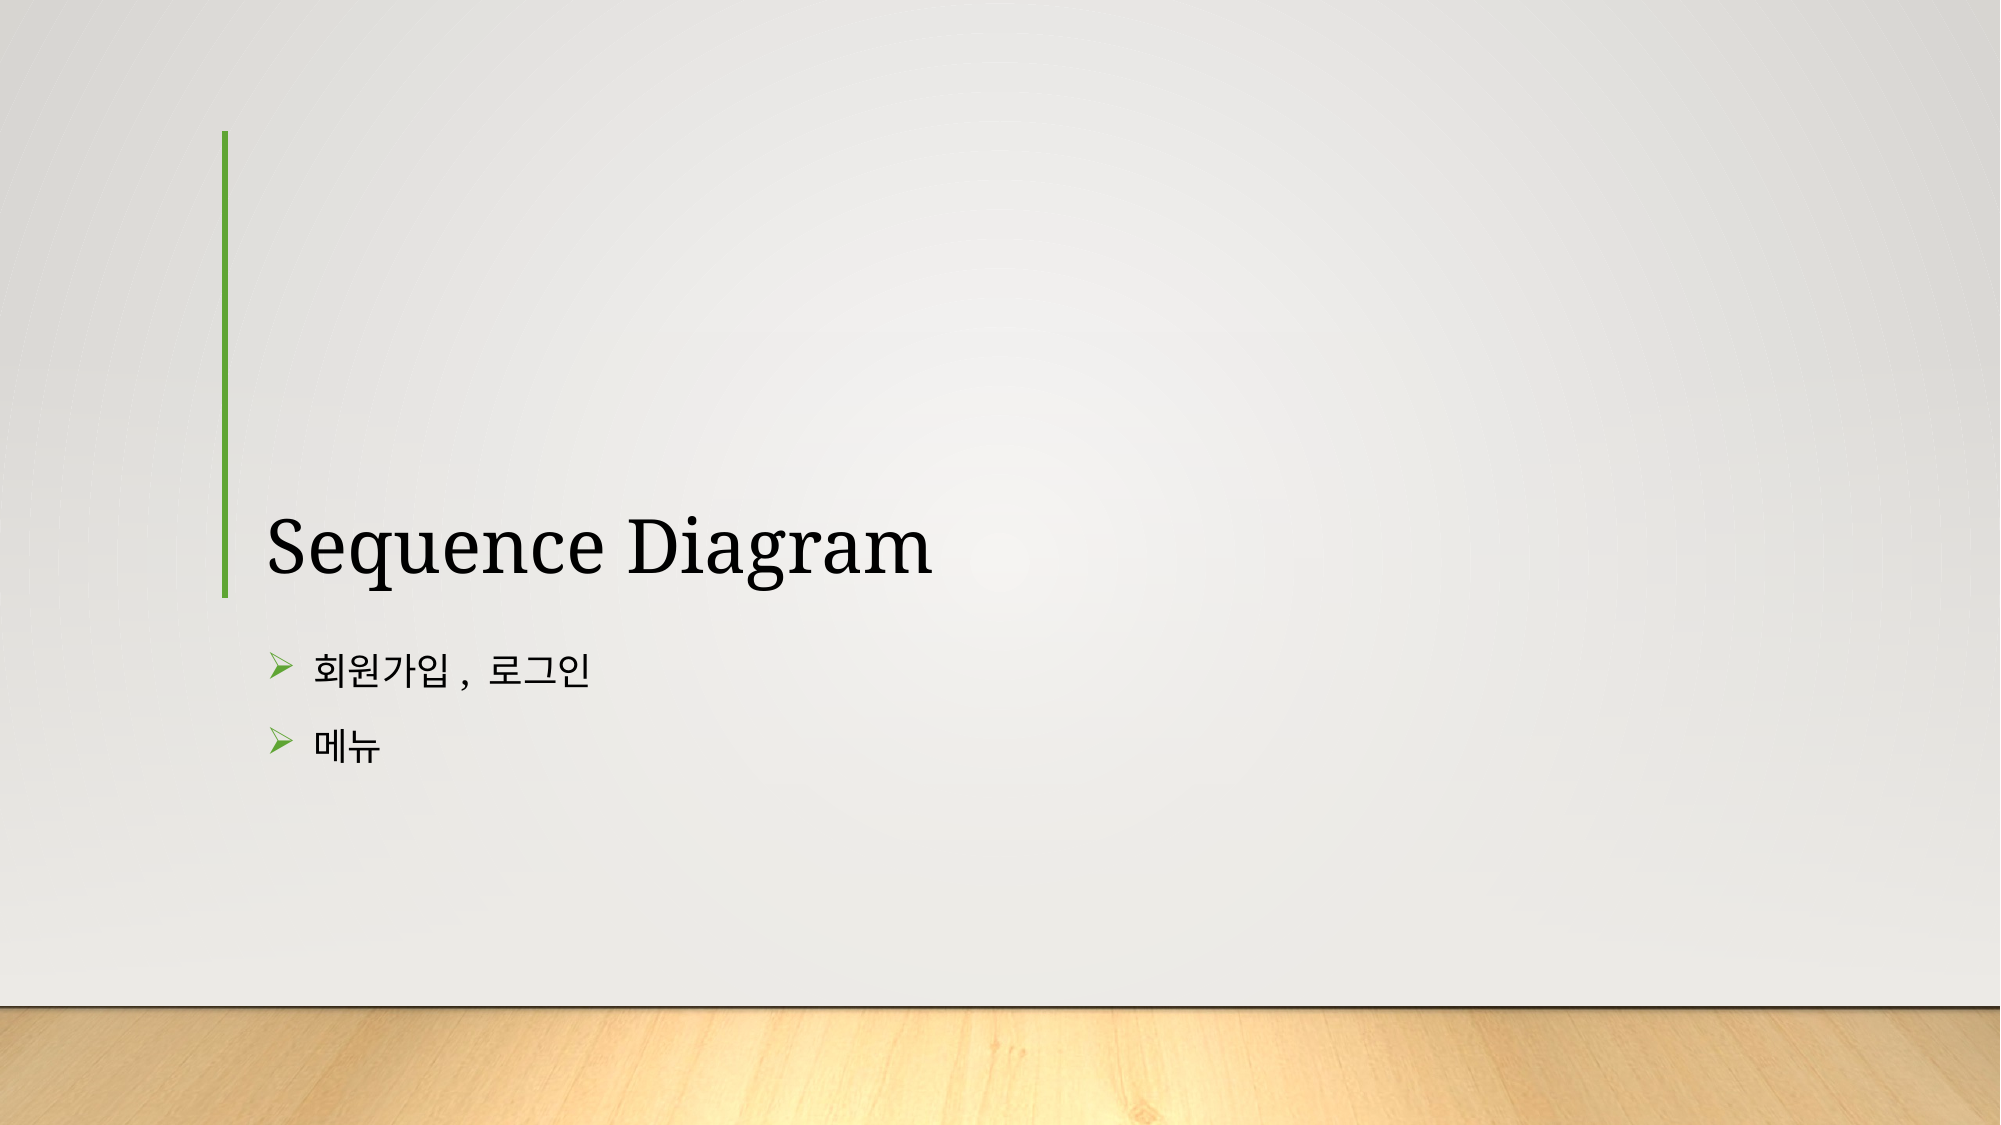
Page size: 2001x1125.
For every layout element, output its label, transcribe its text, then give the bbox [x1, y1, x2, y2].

title Sequence Diagram [251, 288, 1657, 598]
list 회원가입, 로그인 메뉴 [251, 624, 1655, 791]
picture [0, 1006, 2000, 1125]
